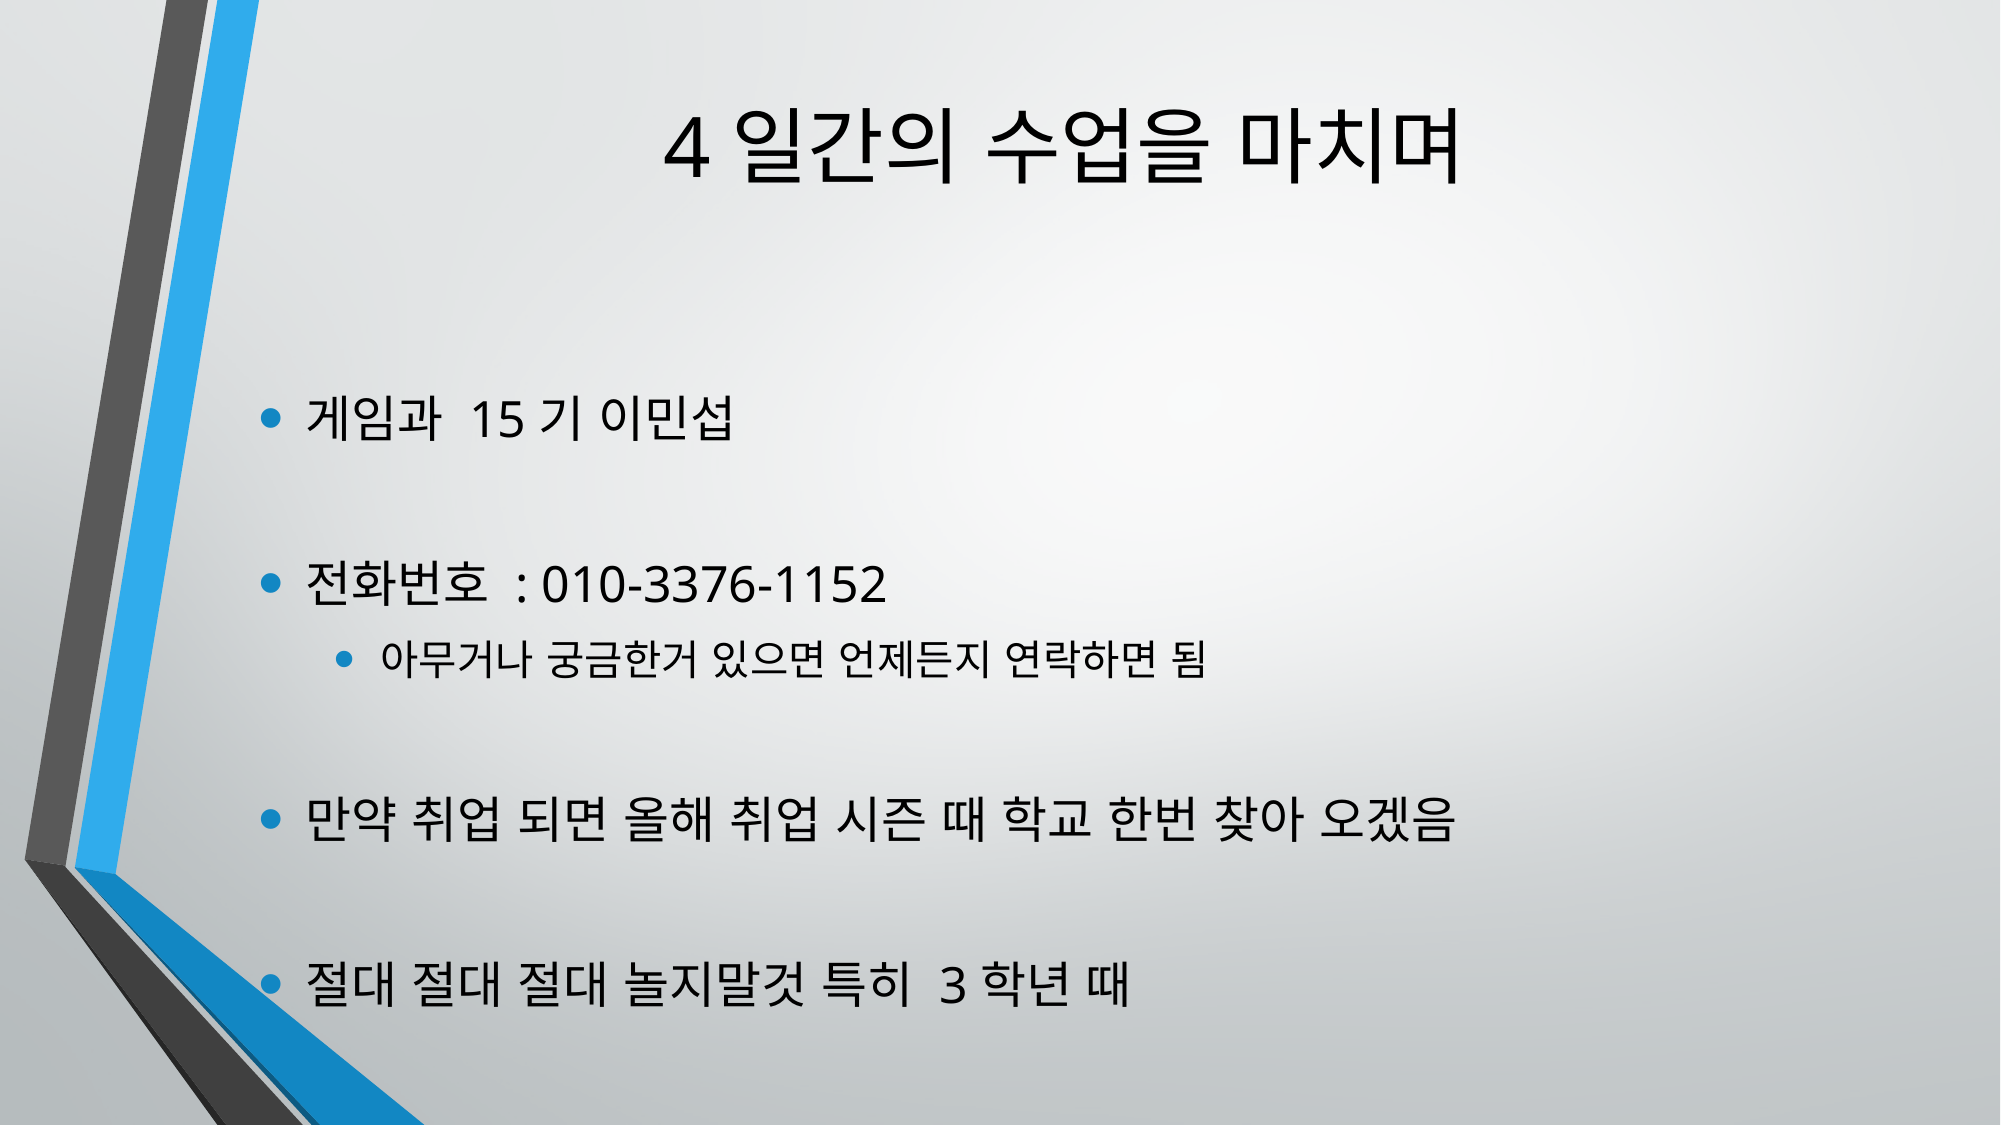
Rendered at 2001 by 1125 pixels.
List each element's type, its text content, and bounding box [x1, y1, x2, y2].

list 게임과 15기 이민섭 전화번호 : 010-3376-1152 아무거나 궁금한거 있으면 언제든지 연락하면 됨 만약 취업 되면 올해 취업 시즌 때 학교 한번 찾아 오겠음 절대 절대 절대 놀지말것 특히 3학년 때 [243, 219, 1887, 1099]
title 4일간의 수업을 마치며 [243, 0, 1887, 219]
